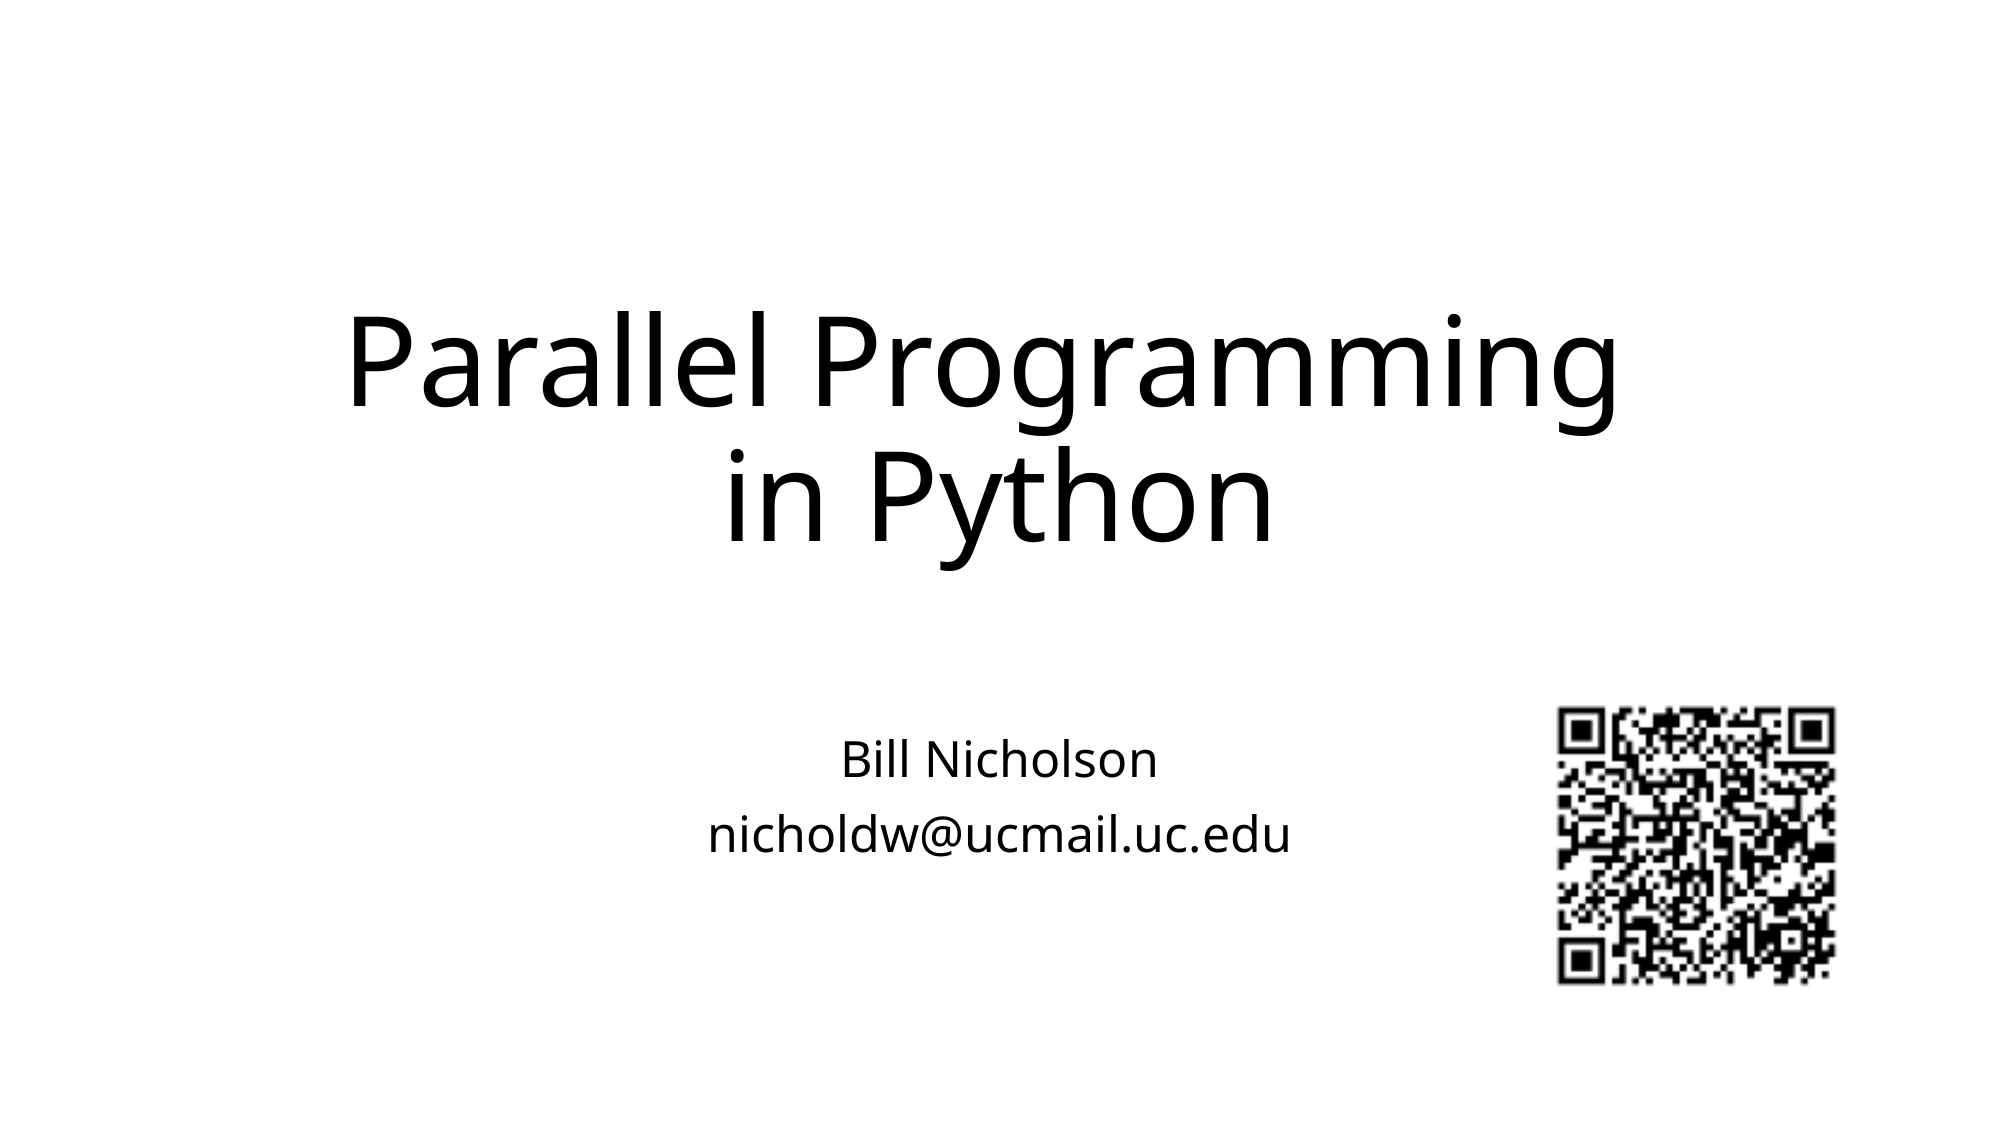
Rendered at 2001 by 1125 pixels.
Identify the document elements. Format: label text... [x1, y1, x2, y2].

title Parallel Programming in Python [249, 184, 1750, 576]
subtitle Bill Nicholson nicholdw@ucmail.uc.edu [249, 726, 1525, 983]
picture [1525, 675, 1871, 1018]
